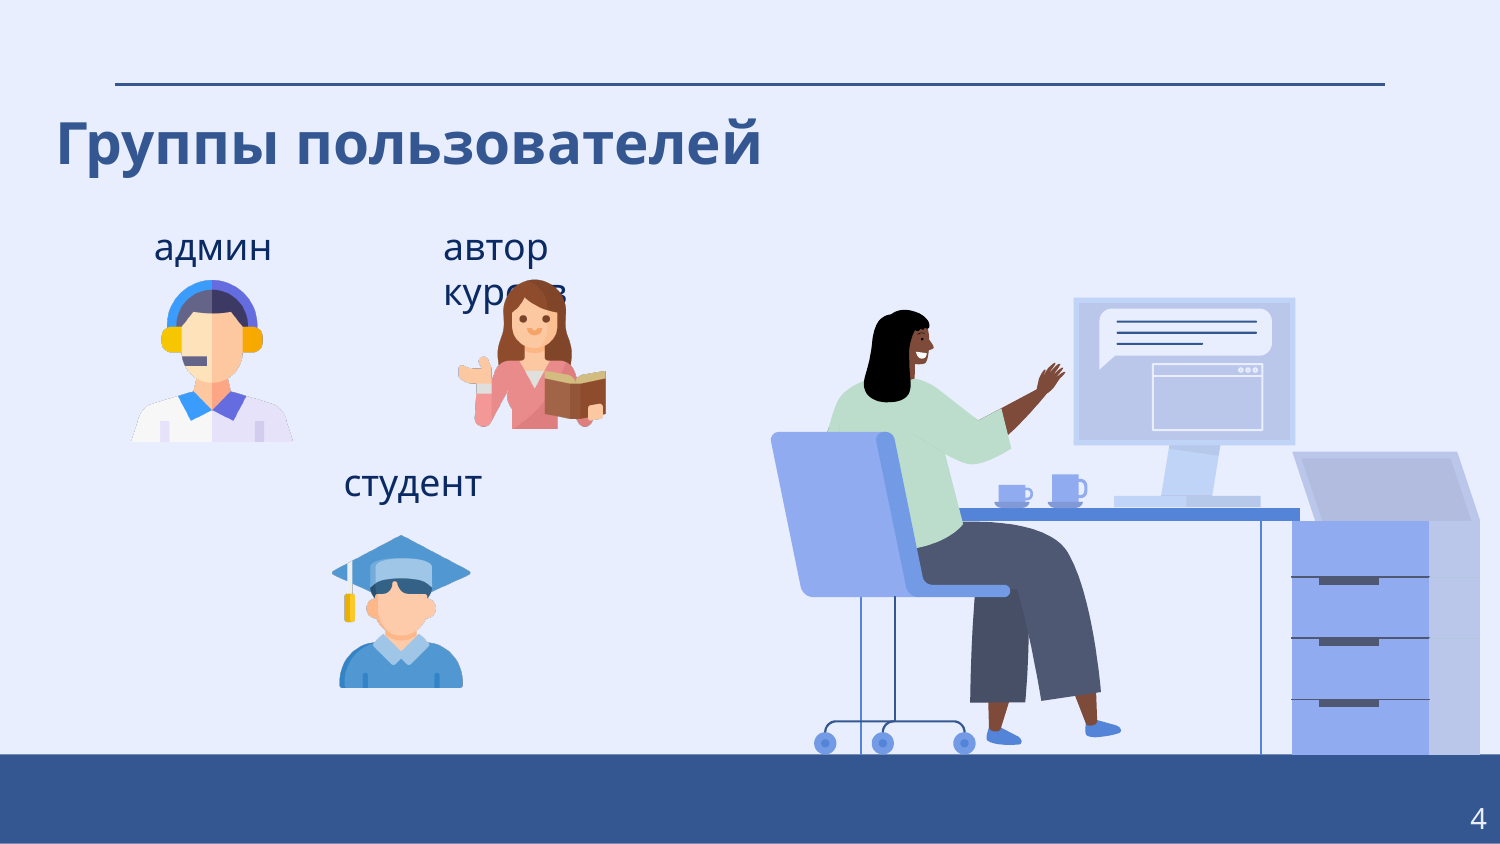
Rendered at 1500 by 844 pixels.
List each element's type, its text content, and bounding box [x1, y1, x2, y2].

picture [319, 530, 483, 694]
text_box студент [328, 451, 509, 511]
text_box админ [139, 215, 319, 276]
text_box Группы пользователей [40, 99, 779, 184]
text_box 4 [1455, 793, 1489, 843]
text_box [770, 297, 1481, 756]
picture [451, 271, 614, 434]
picture [130, 279, 293, 442]
text_box автор курсов [428, 215, 695, 321]
